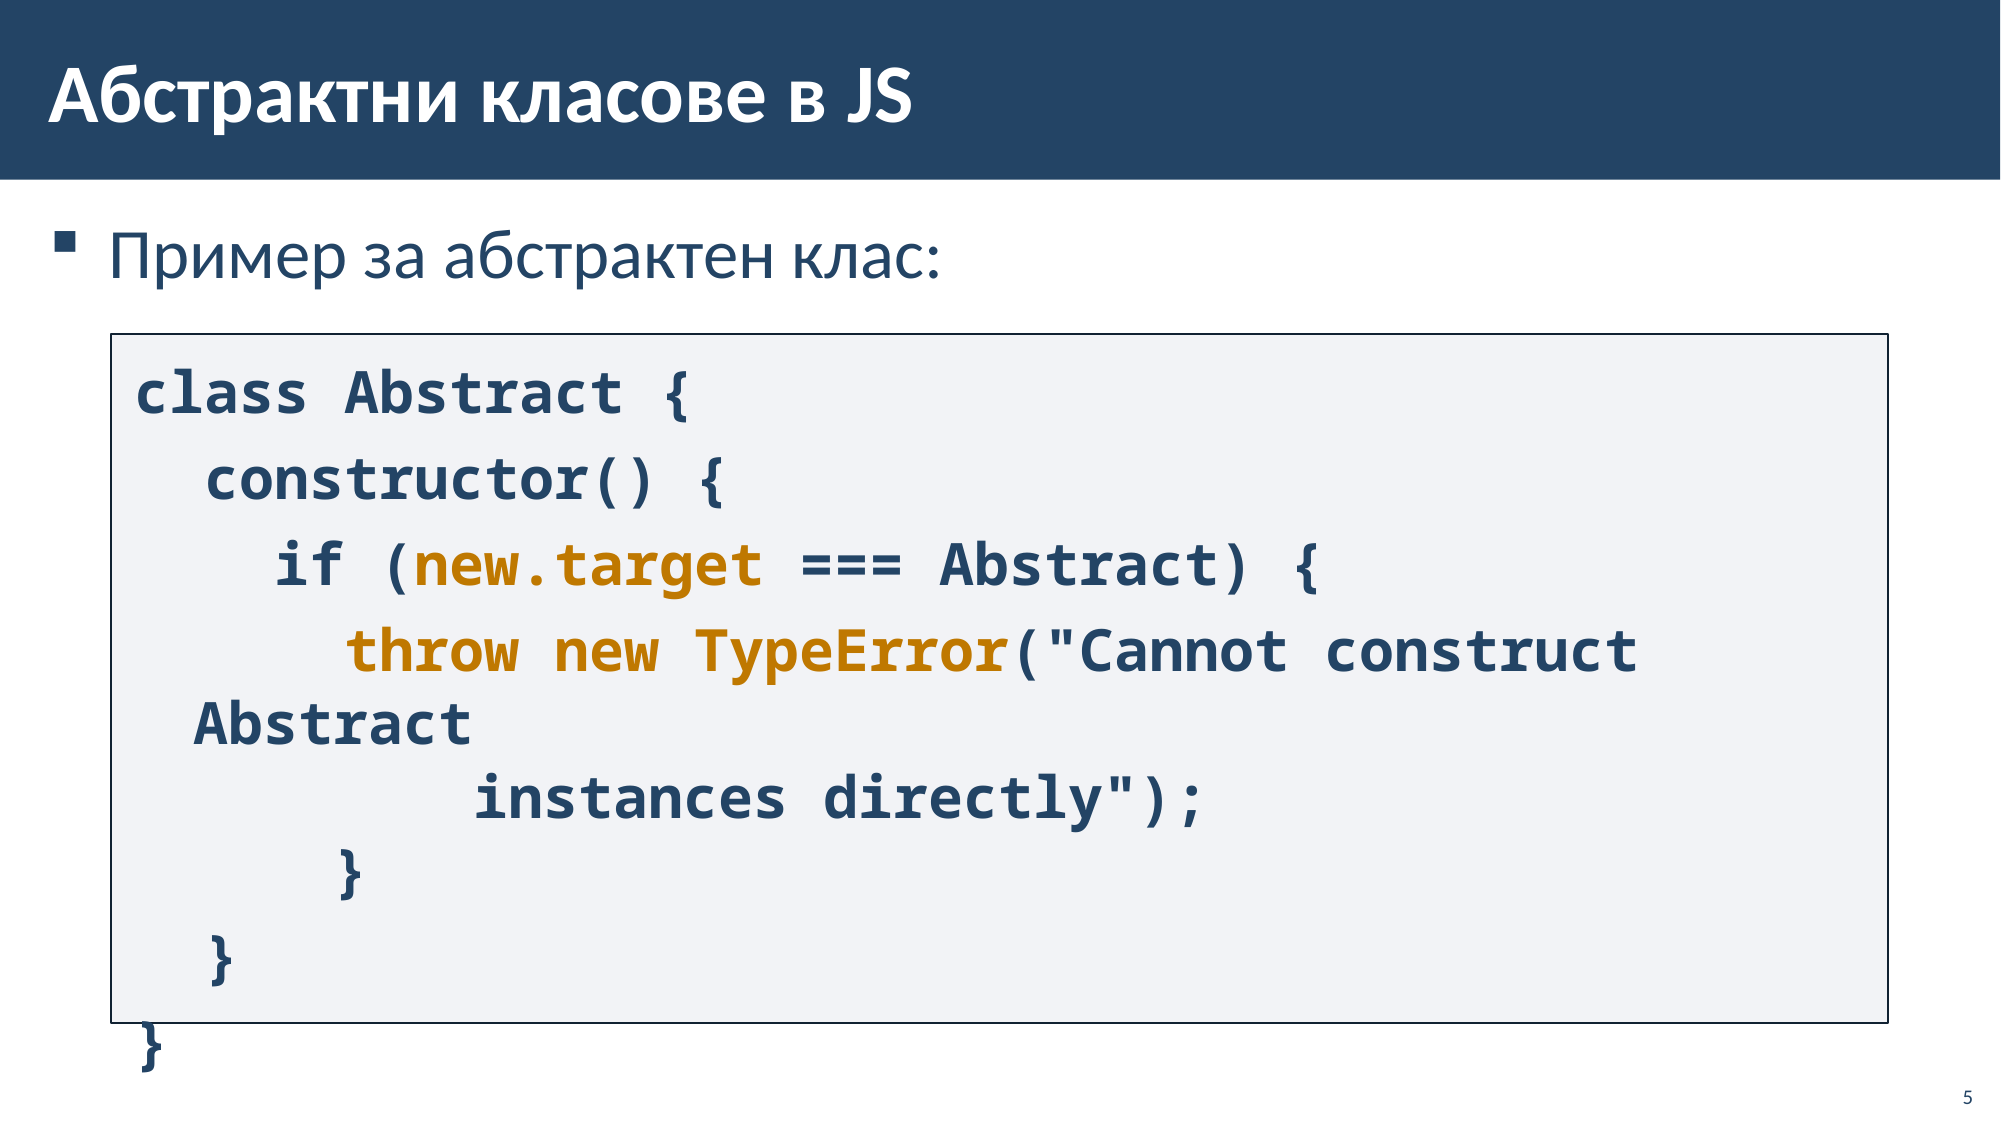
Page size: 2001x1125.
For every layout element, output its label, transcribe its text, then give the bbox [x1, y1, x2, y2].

list class Abstract { constructor() { if (new.target === Abstract) { throw new TypeError("Cannot construct Abstract instances directly"); } } } [110, 333, 1889, 1024]
text_box 5 [1927, 1067, 1989, 1117]
list Пример за абстрактен клас: [31, 197, 1968, 1109]
title Абстрактни класове в JS [31, 16, 1968, 162]
